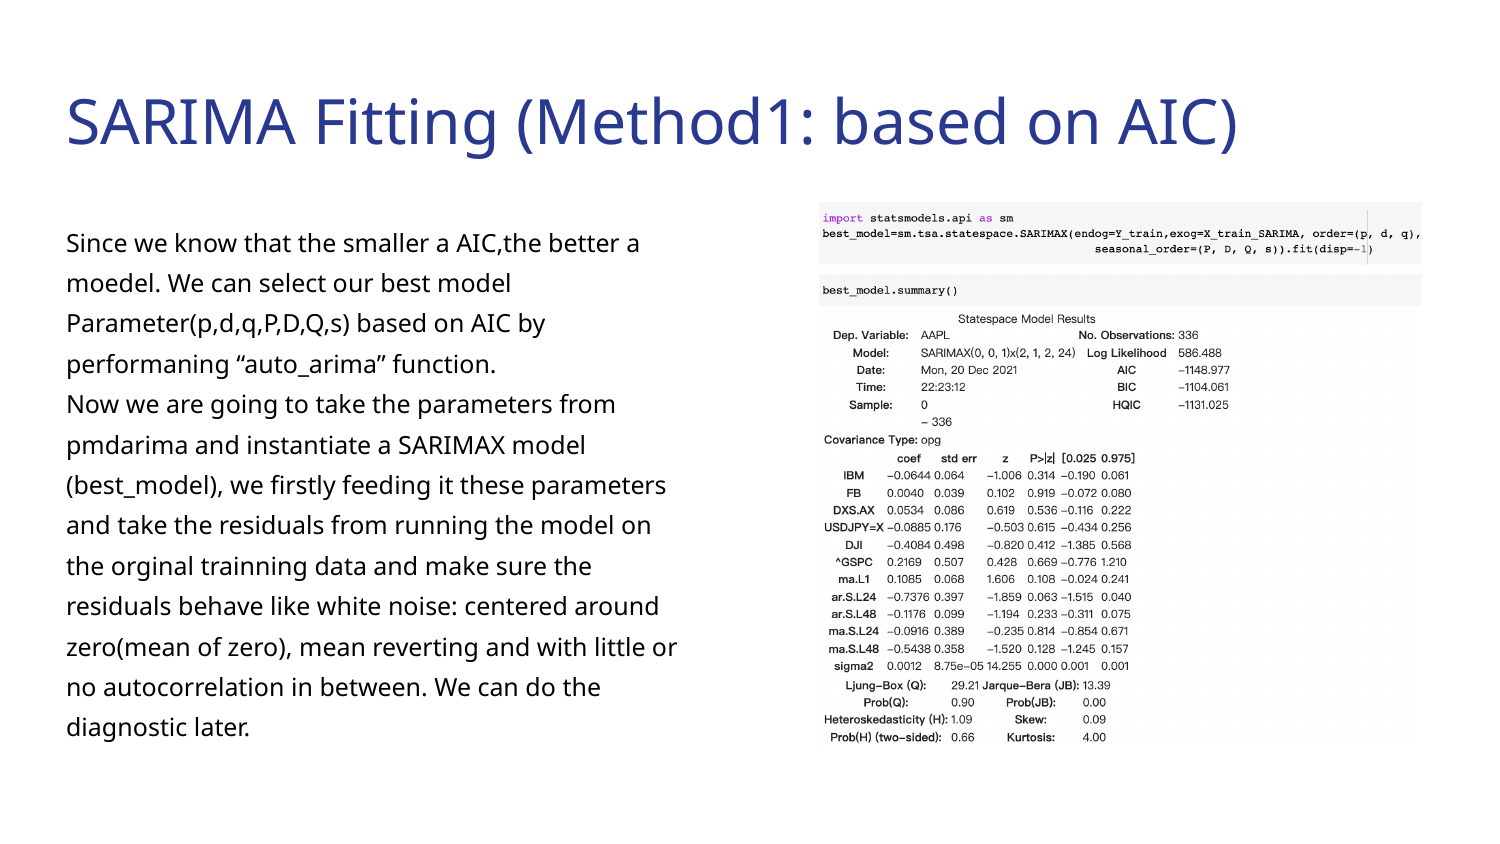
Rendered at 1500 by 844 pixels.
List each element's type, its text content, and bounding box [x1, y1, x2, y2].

list Since we know that the smaller a AIC,the better a moedel. We can select our best model Parameter(p,d,q,P,D,Q,s) based on AIC by performaning “auto_arima” function. Now we are going to take the parameters from pmdarima and instantiate a SARIMAX model (best_model), we firstly feeding it these parameters and take the residuals from running the model on the orginal trainning data and make sure the residuals behave like white noise: centered around zero(mean of zero), mean reverting and with little or no autocorrelation in between. We can do the diagnostic later. [51, 201, 708, 750]
picture [819, 201, 1422, 750]
title SARIMA Fitting (Method1: based on AIC) [51, 67, 1449, 167]
